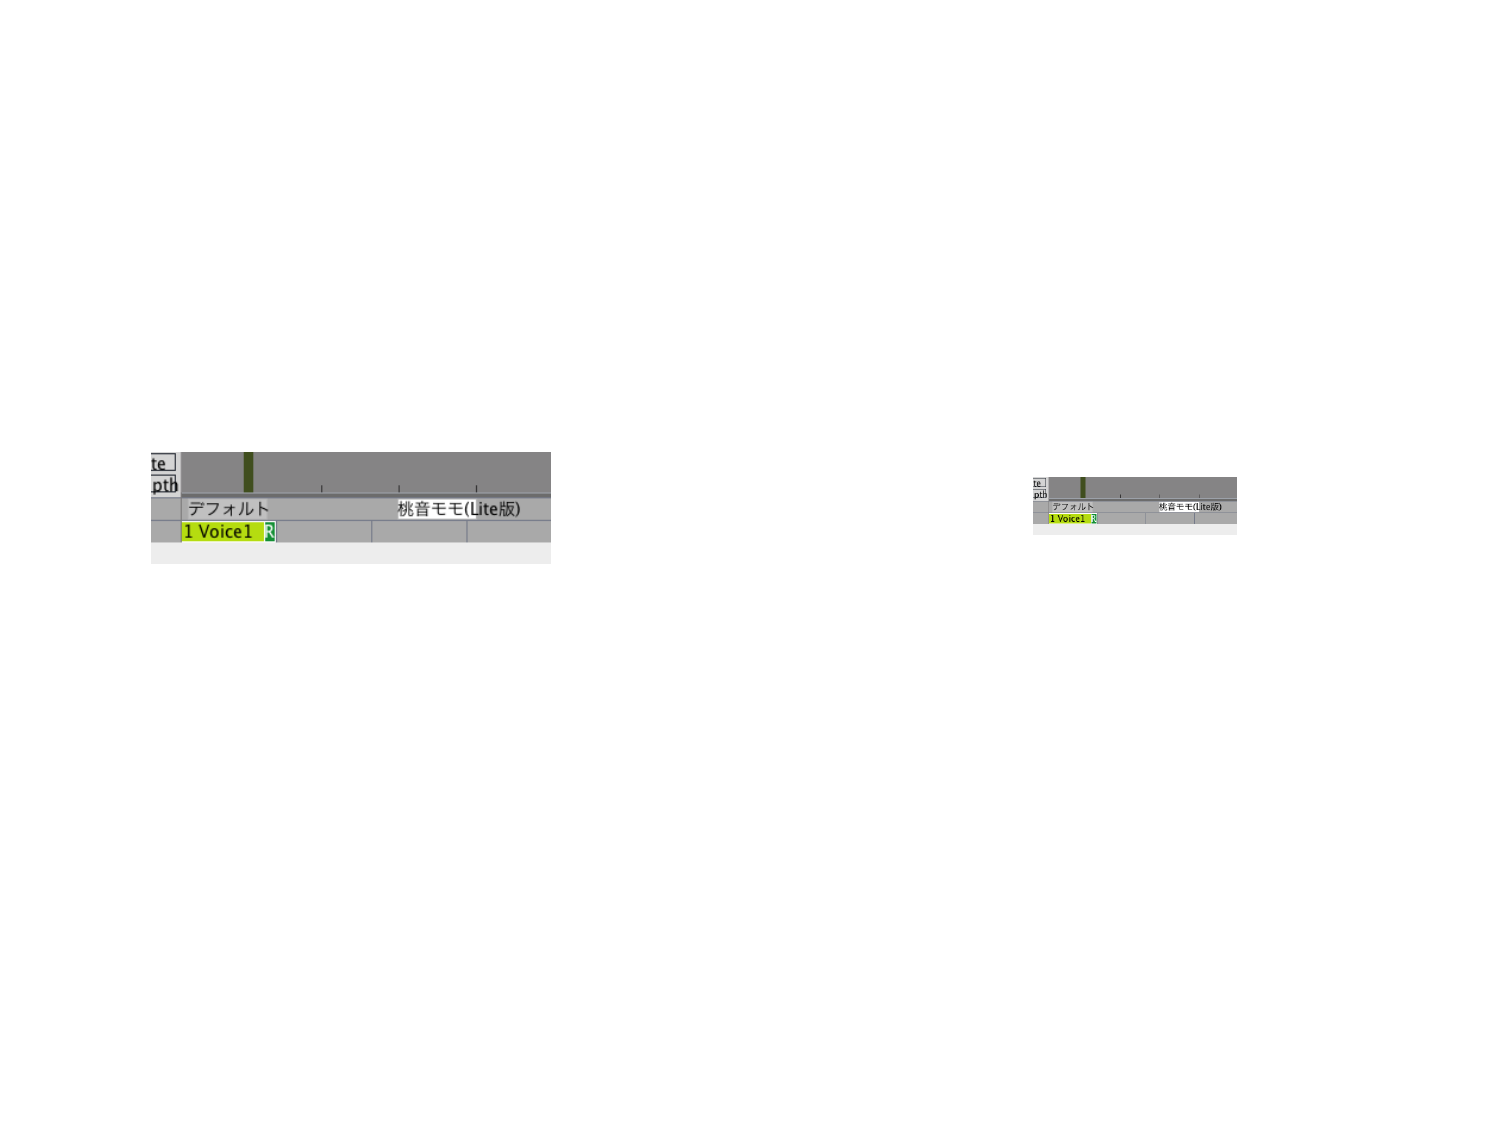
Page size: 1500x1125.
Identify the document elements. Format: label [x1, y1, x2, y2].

picture [1033, 477, 1237, 535]
picture [151, 452, 551, 565]
